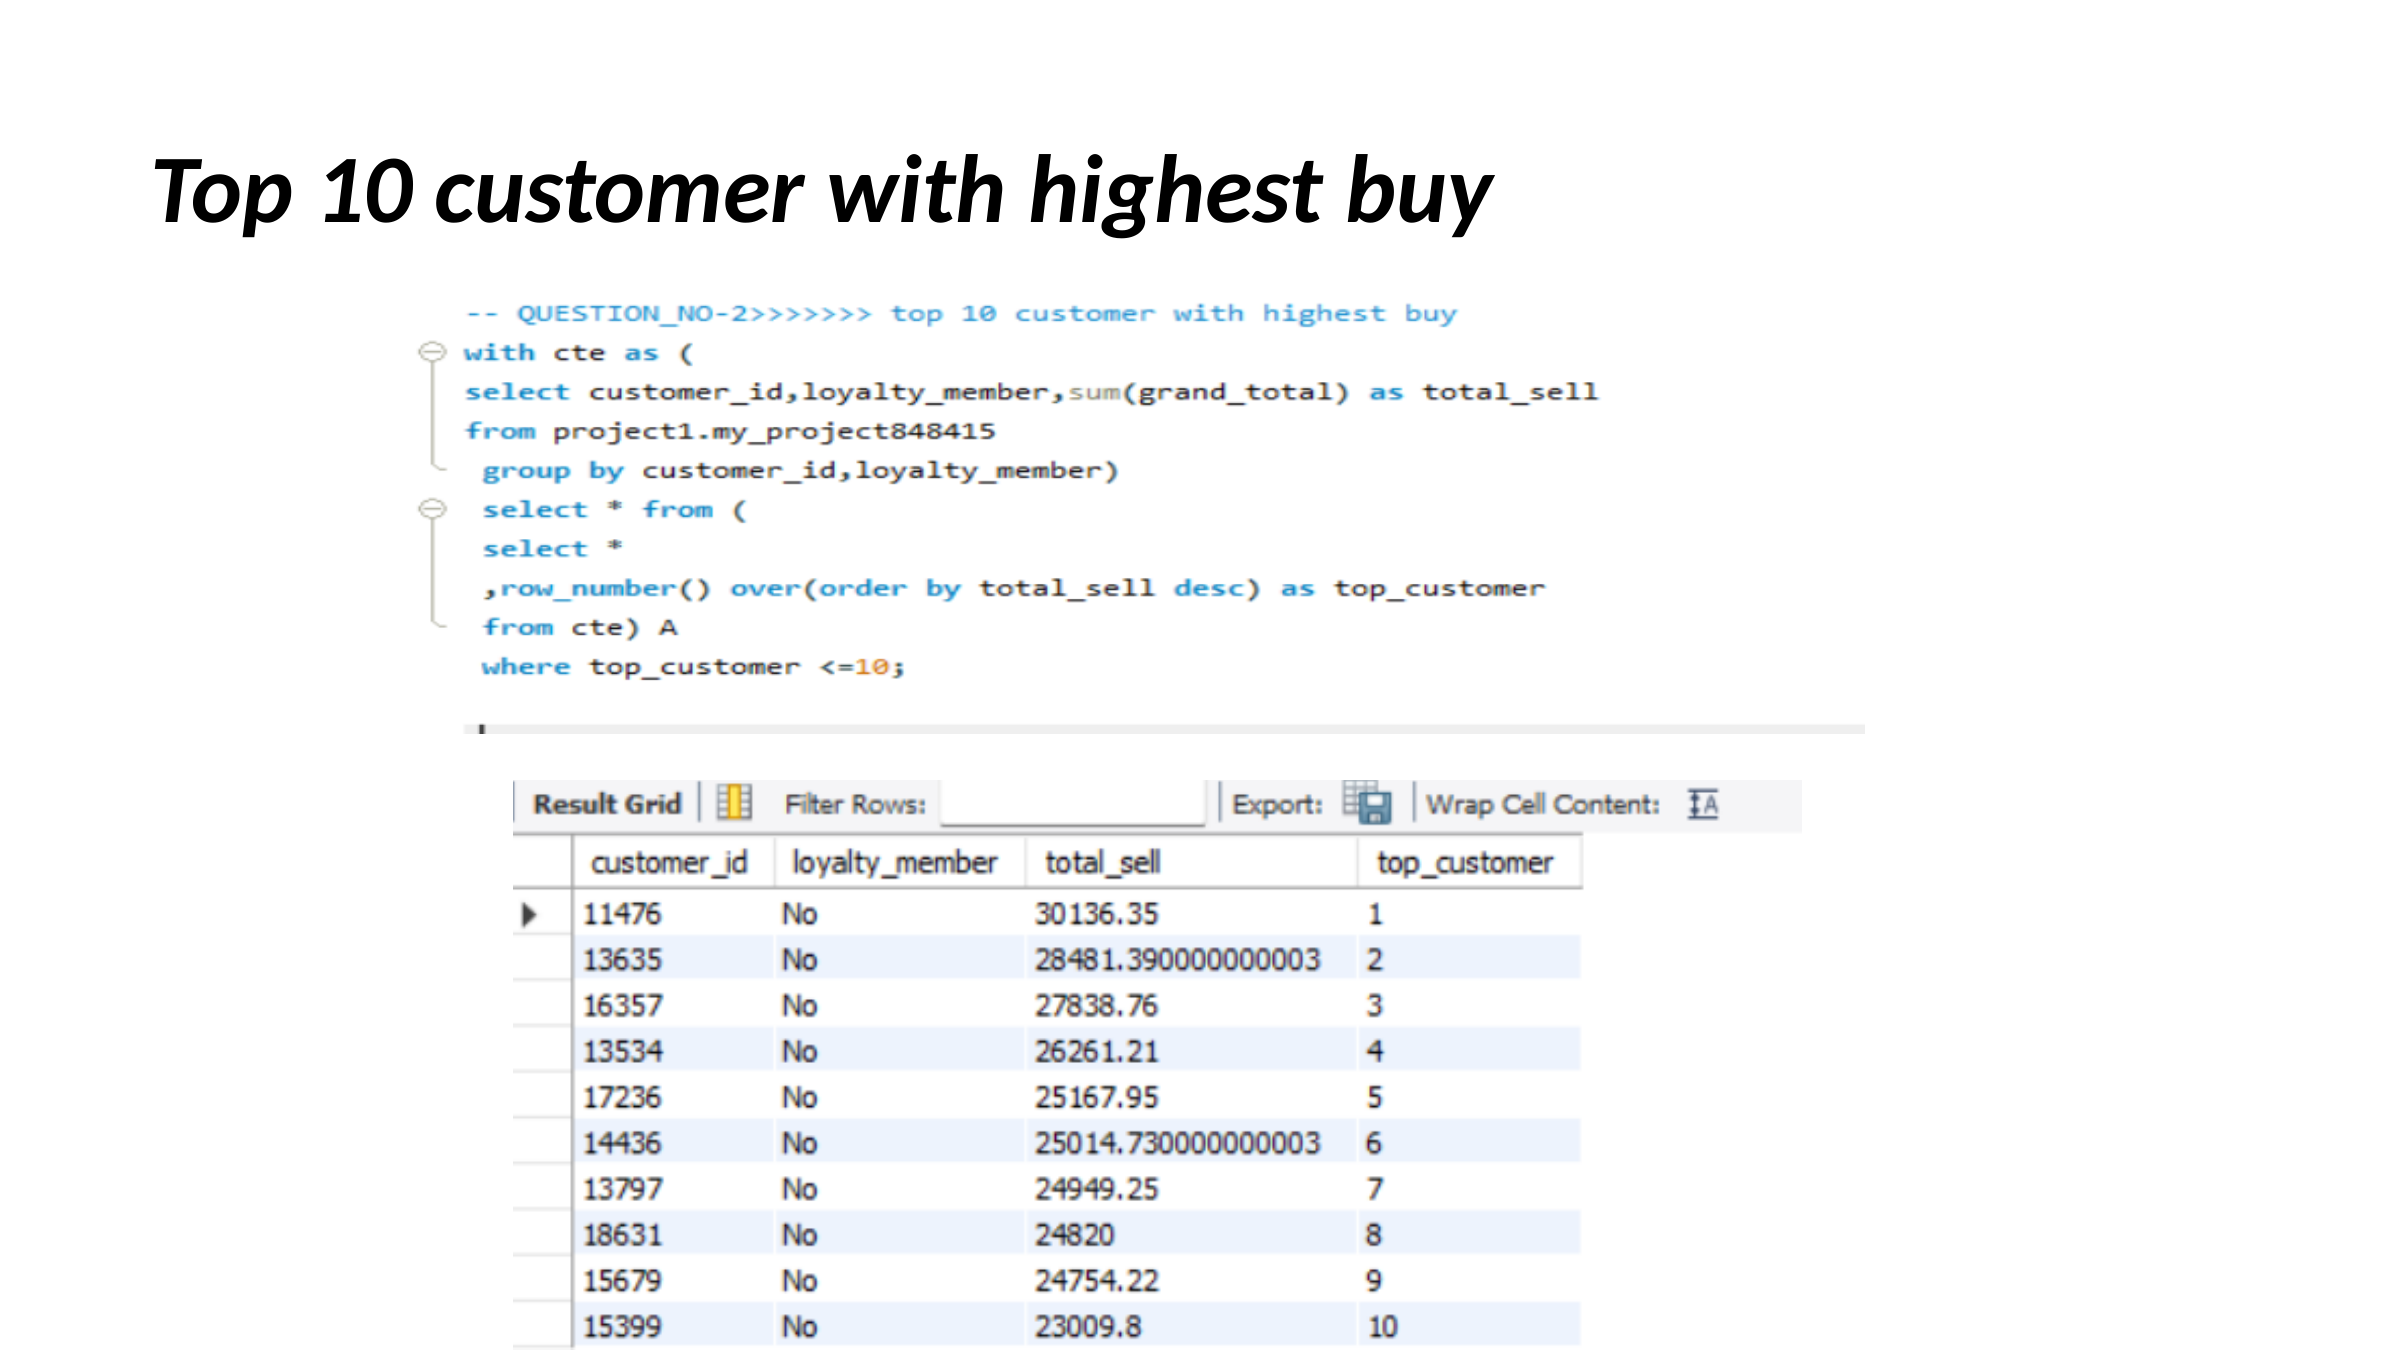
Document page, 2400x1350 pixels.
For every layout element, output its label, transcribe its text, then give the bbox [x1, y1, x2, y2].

text_box Top 10 customer with highest buy [150, 120, 1502, 243]
picture [513, 780, 1802, 1350]
picture [405, 242, 1865, 734]
